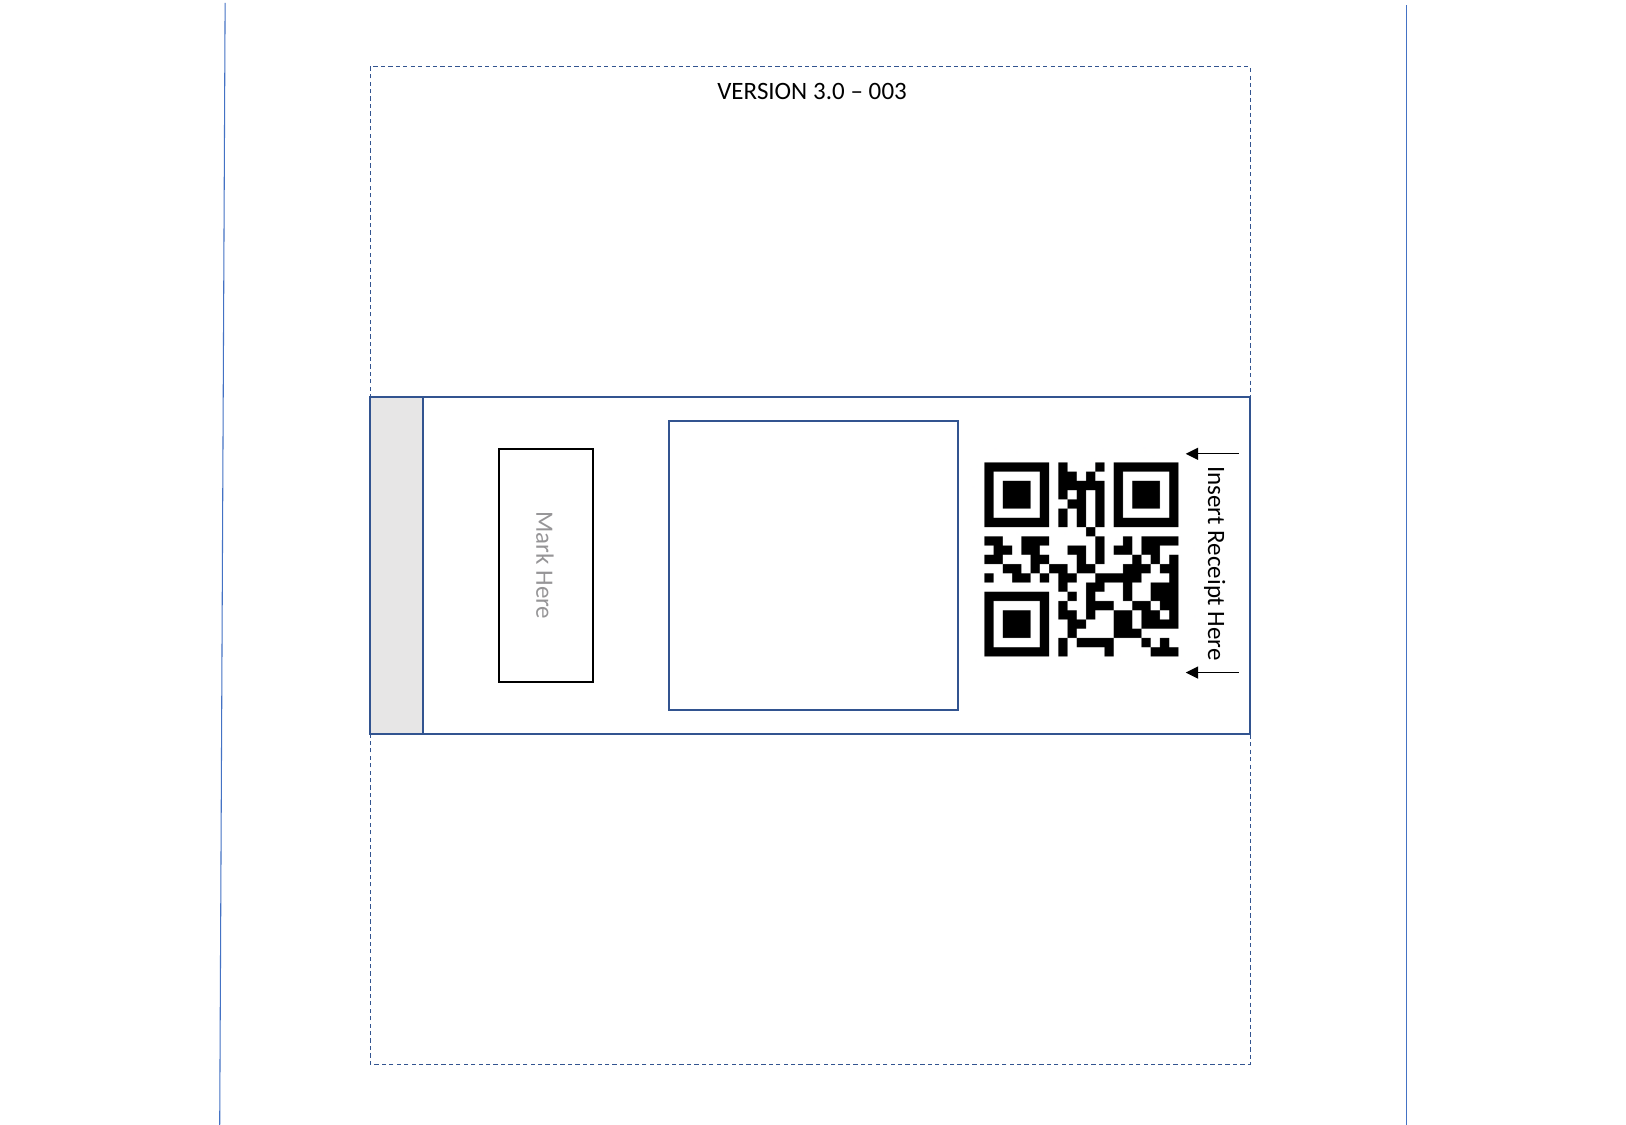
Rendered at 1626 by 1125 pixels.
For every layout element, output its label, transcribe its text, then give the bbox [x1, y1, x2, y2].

picture [966, 444, 1197, 675]
text_box [369, 398, 424, 733]
text_box [668, 420, 959, 711]
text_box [219, 2, 226, 1125]
text_box [424, 398, 1251, 733]
text_box Mark Here [498, 448, 594, 683]
text_box [369, 66, 1251, 398]
text_box [369, 732, 1251, 1065]
text_box VERSION 3.0 – 003 [702, 66, 923, 112]
